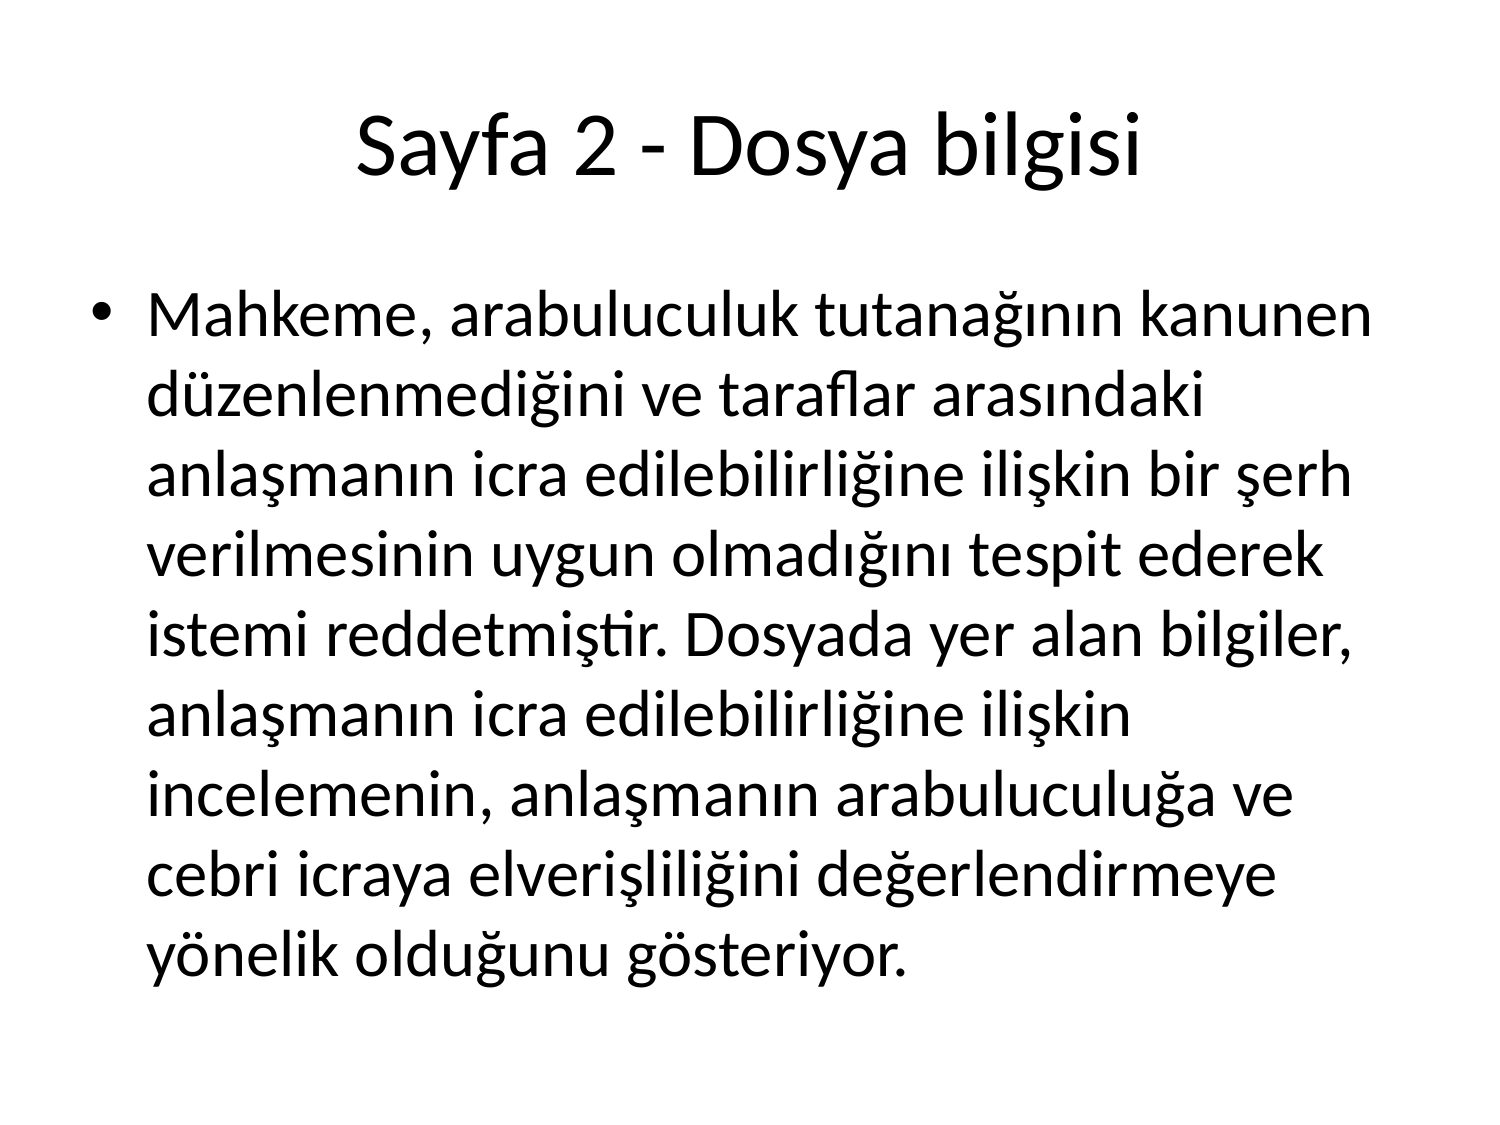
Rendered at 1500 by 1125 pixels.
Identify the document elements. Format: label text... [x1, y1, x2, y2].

title Sayfa 2 - Dosya bilgisi [75, 45, 1425, 233]
list Mahkeme, arabuluculuk tutanağının kanunen düzenlenmediğini ve taraflar arasındaki anlaşmanın icra edilebilirliğine ilişkin bir şerh verilmesinin uygun olmadığını tespit ederek istemi reddetmiştir. Dosyada yer alan bilgiler, anlaşmanın icra edilebilirliğine ilişkin incelemenin, anlaşmanın arabuluculuğa ve cebri icraya elverişliliğini değerlendirmeye yönelik olduğunu gösteriyor. [75, 262, 1425, 1005]
